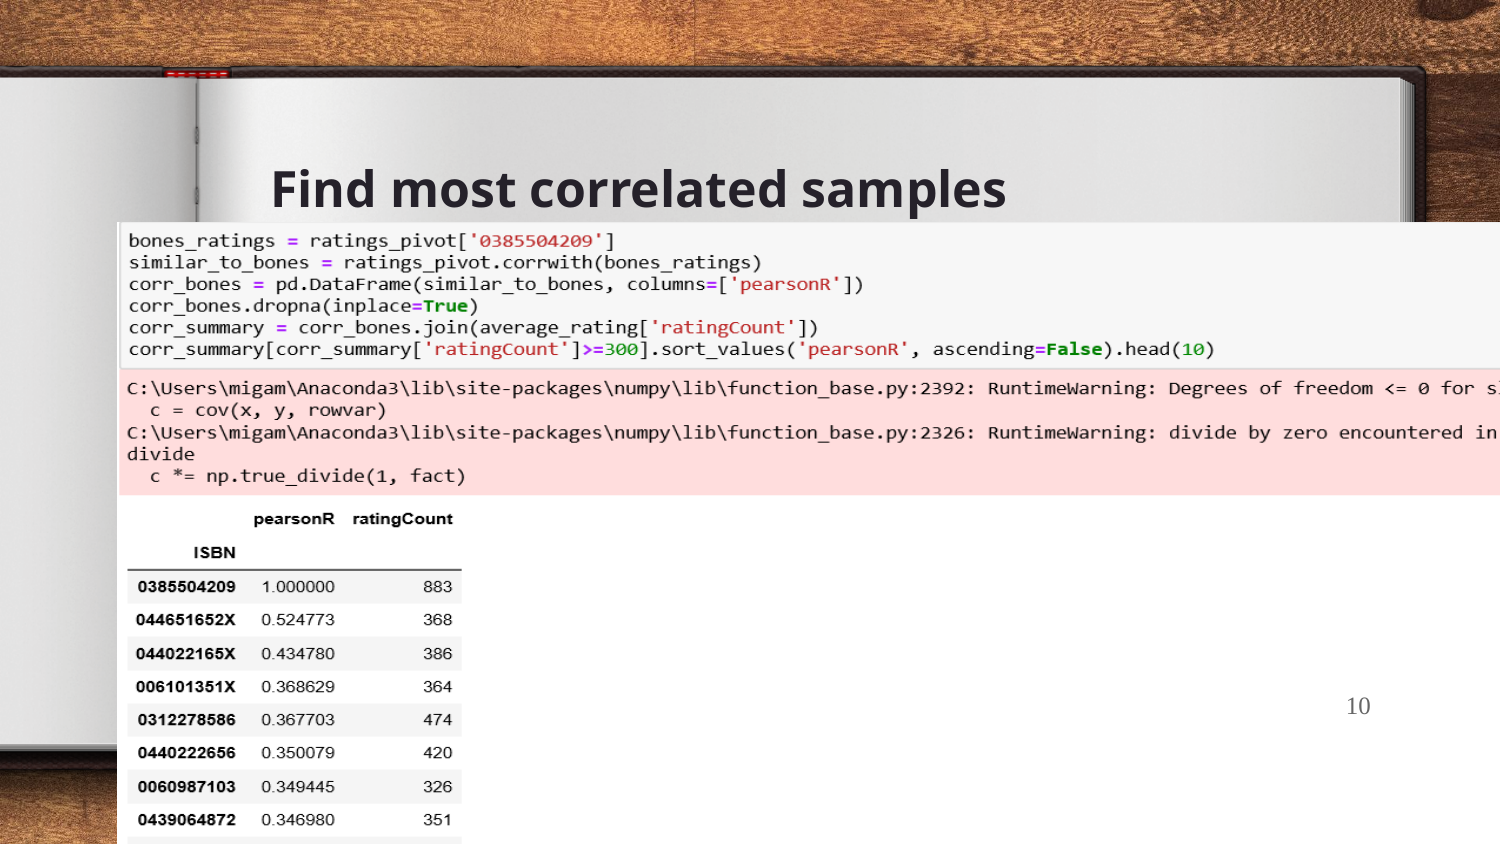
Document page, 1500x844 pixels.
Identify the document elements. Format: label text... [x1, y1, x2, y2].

picture [0, 0, 1500, 844]
title Find most correlated samples [255, 117, 1341, 220]
